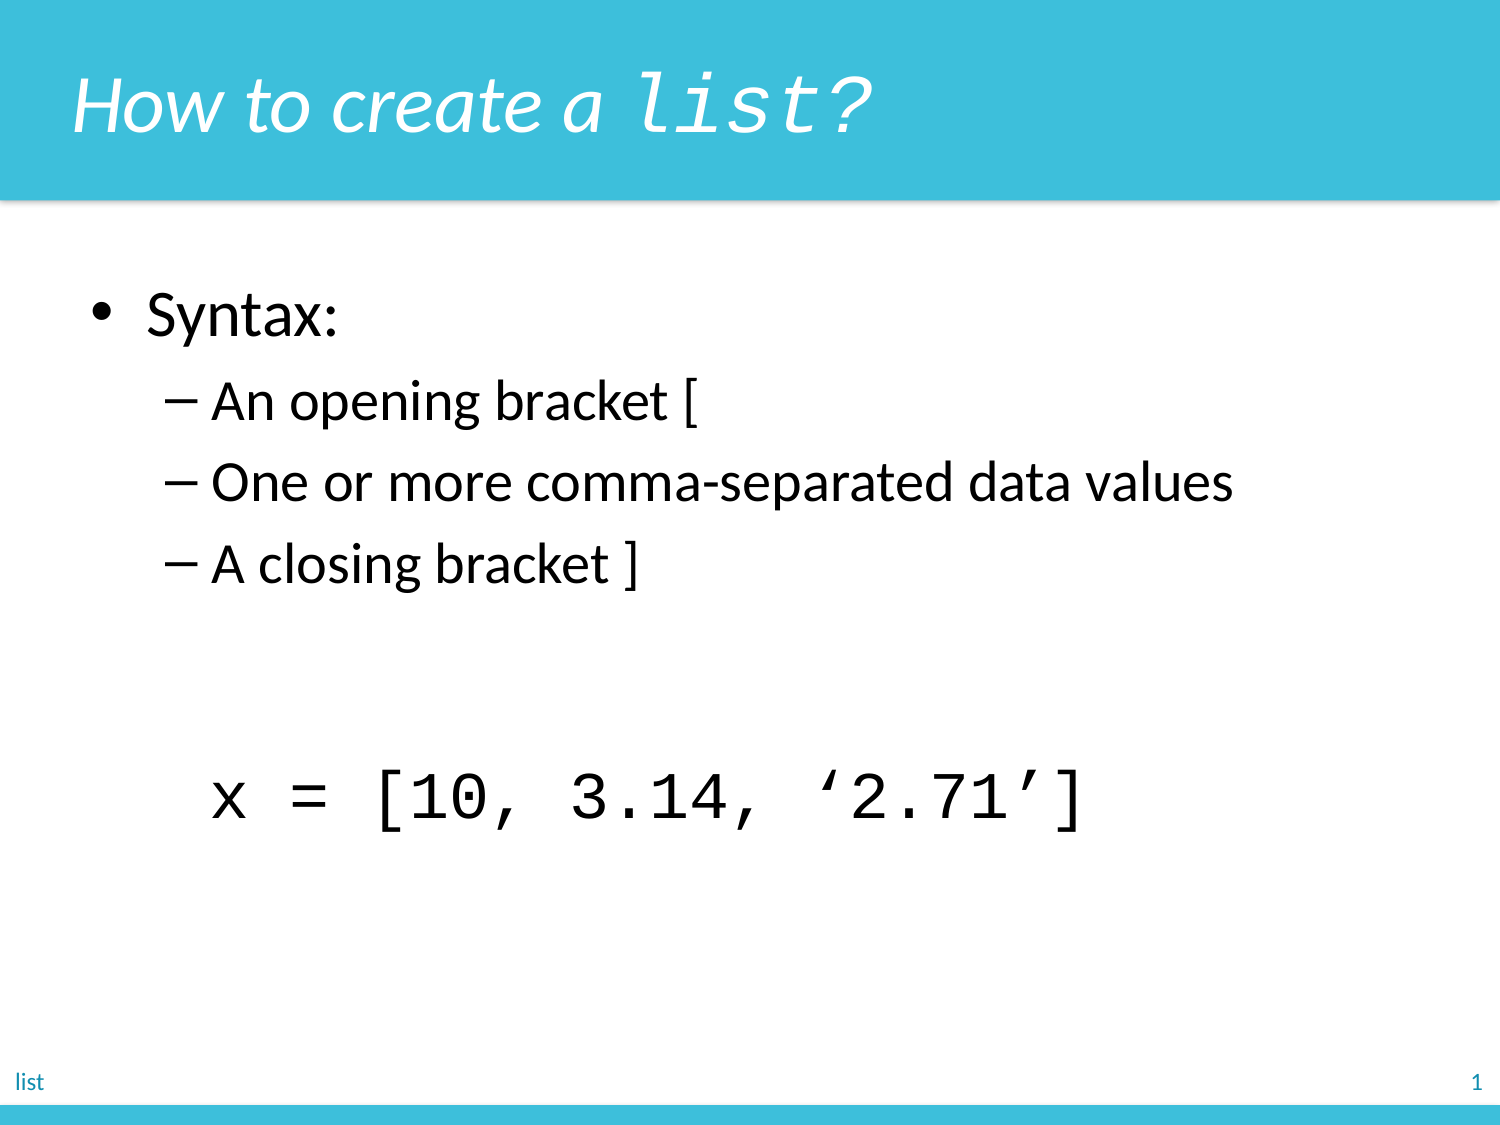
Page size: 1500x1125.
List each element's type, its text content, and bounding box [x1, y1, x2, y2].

text_box list [0, 1058, 60, 1103]
text_box 1 [1455, 1058, 1498, 1104]
list Syntax: An opening bracket [ One or more comma-separated data values A closing bracket ] [75, 262, 1425, 1005]
text_box How to create a list? [0, 0, 1500, 201]
text_box x = [10, 3.14, ‘2.71’] [194, 744, 1105, 840]
text_box [0, 1104, 1500, 1125]
